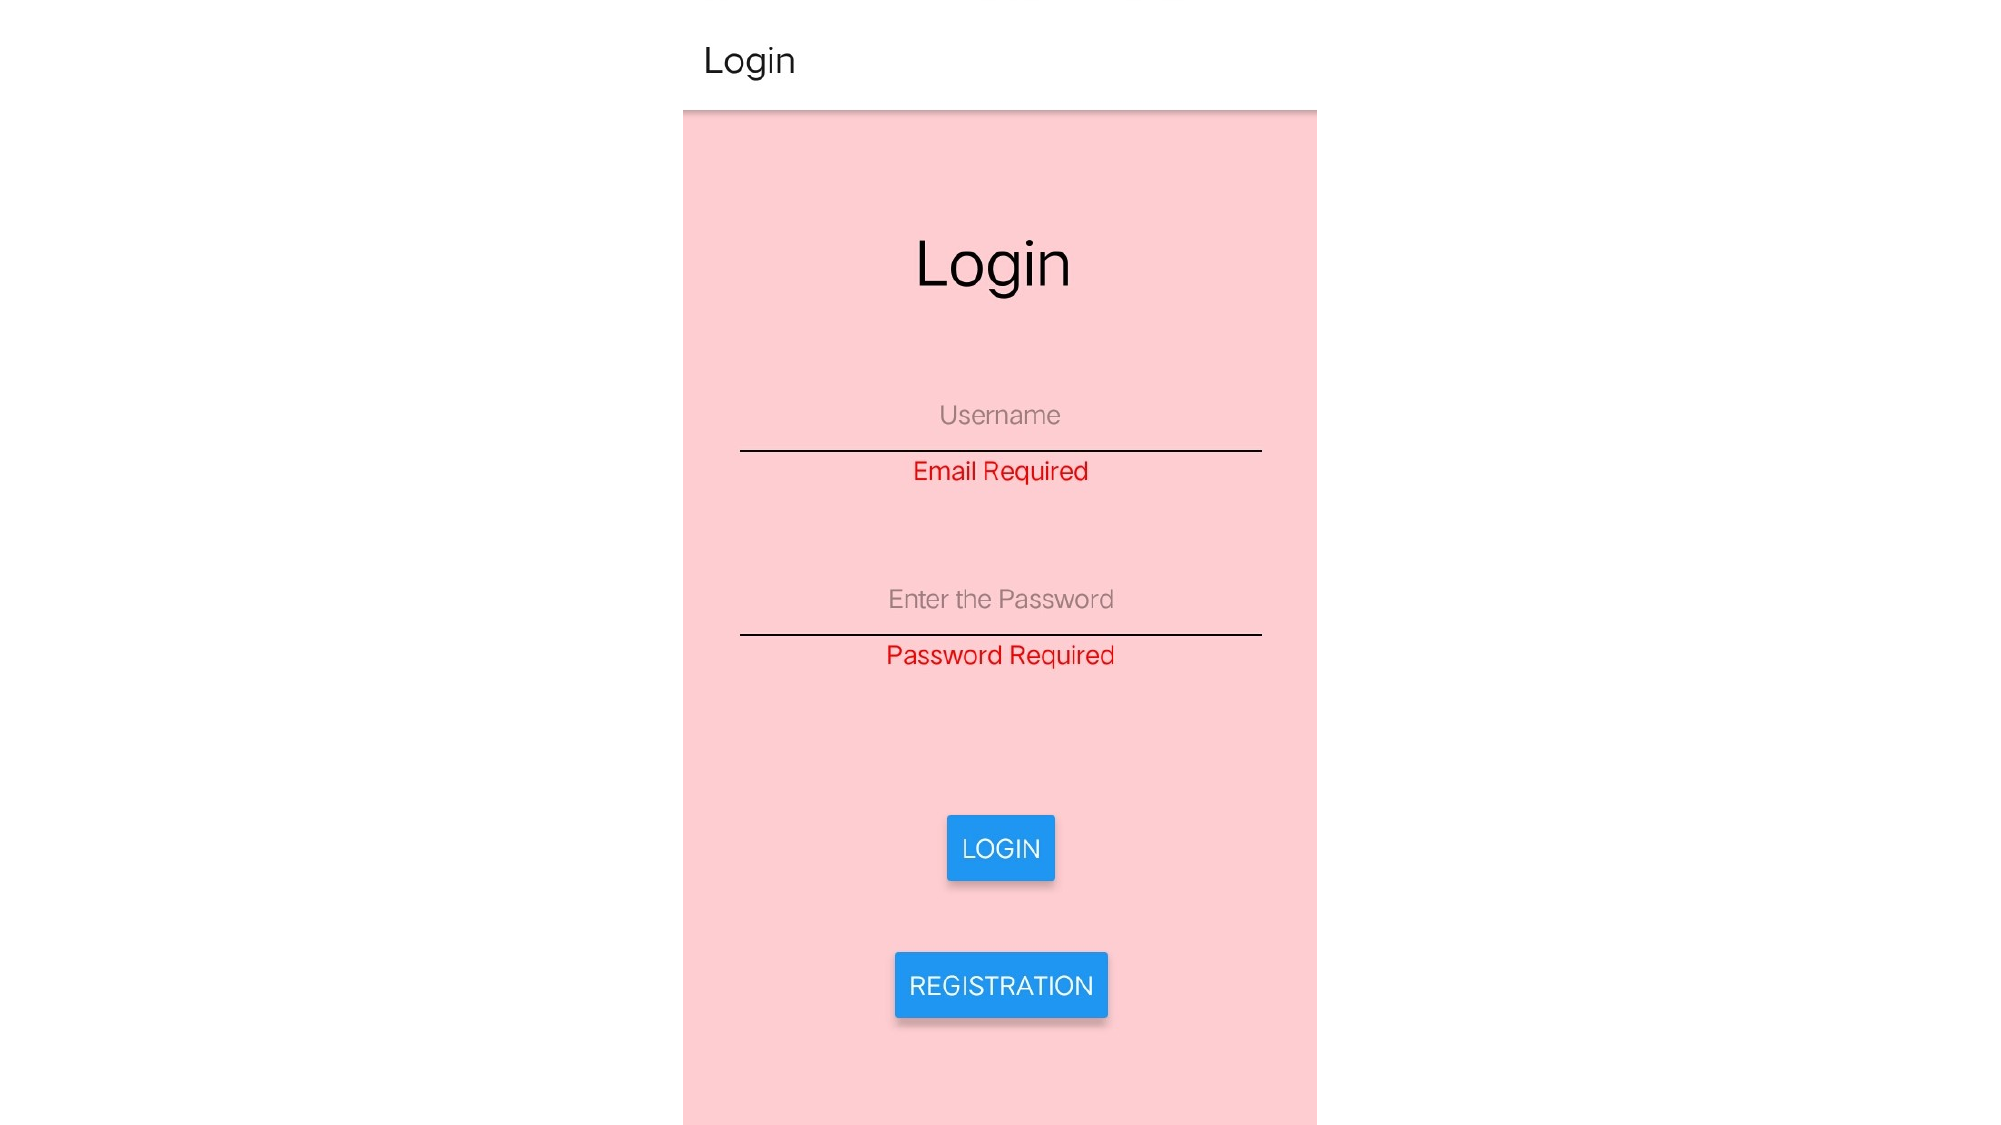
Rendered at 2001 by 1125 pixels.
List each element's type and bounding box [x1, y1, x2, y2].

picture [683, 0, 1317, 1125]
